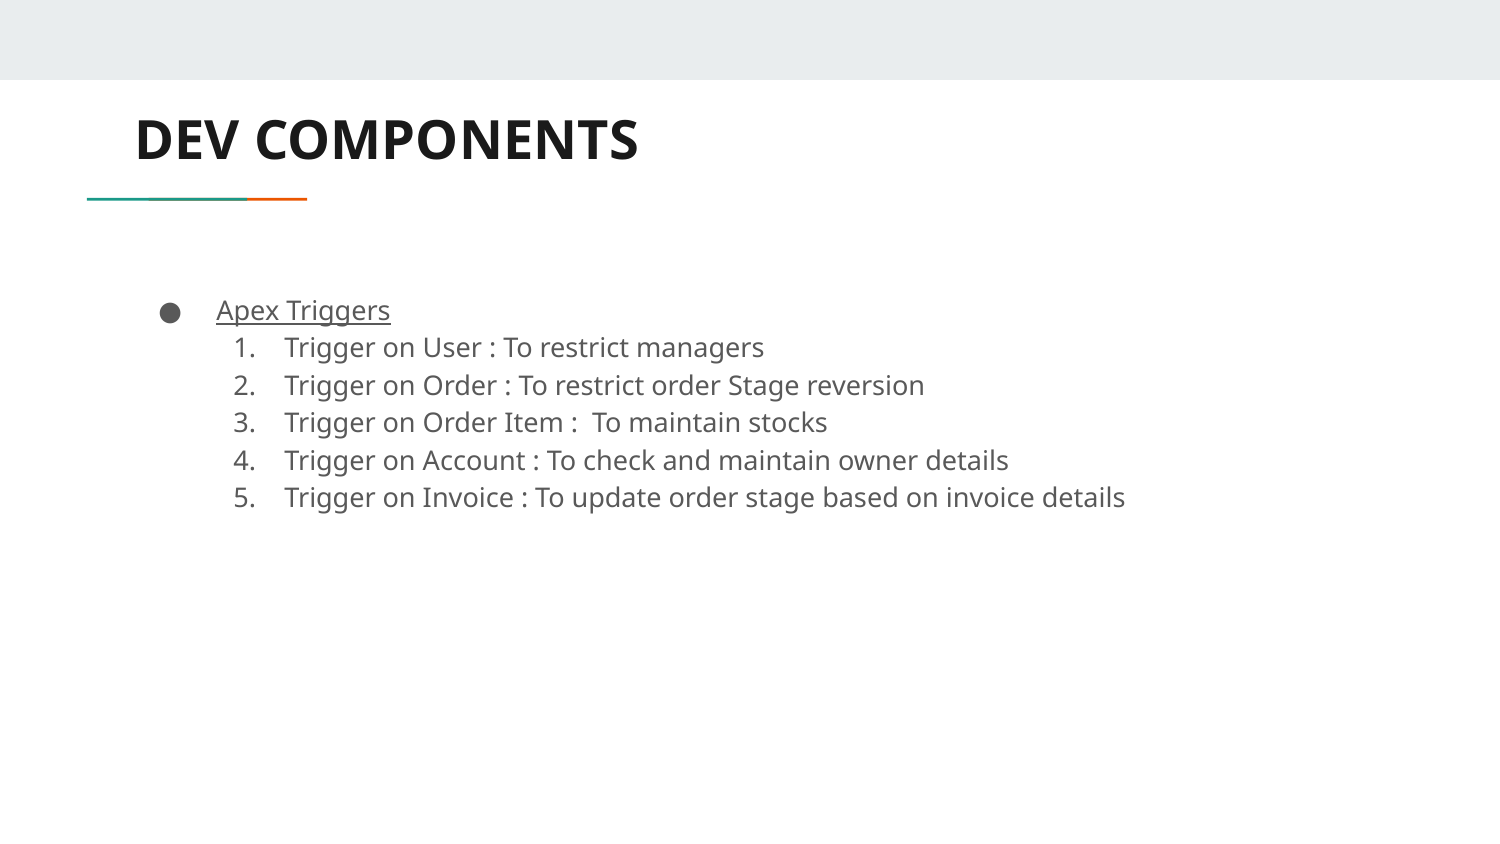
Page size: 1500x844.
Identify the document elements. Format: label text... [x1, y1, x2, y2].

title DEV COMPONENTS [119, 90, 1381, 179]
list Apex Triggers Trigger on User : To restrict managers Trigger on Order : To restrict order Stage reversion Trigger on Order Item : To maintain stocks Trigger on Account : To check and maintain owner details Trigger on Invoice : To update order stage based on invoice details [119, 273, 1381, 645]
